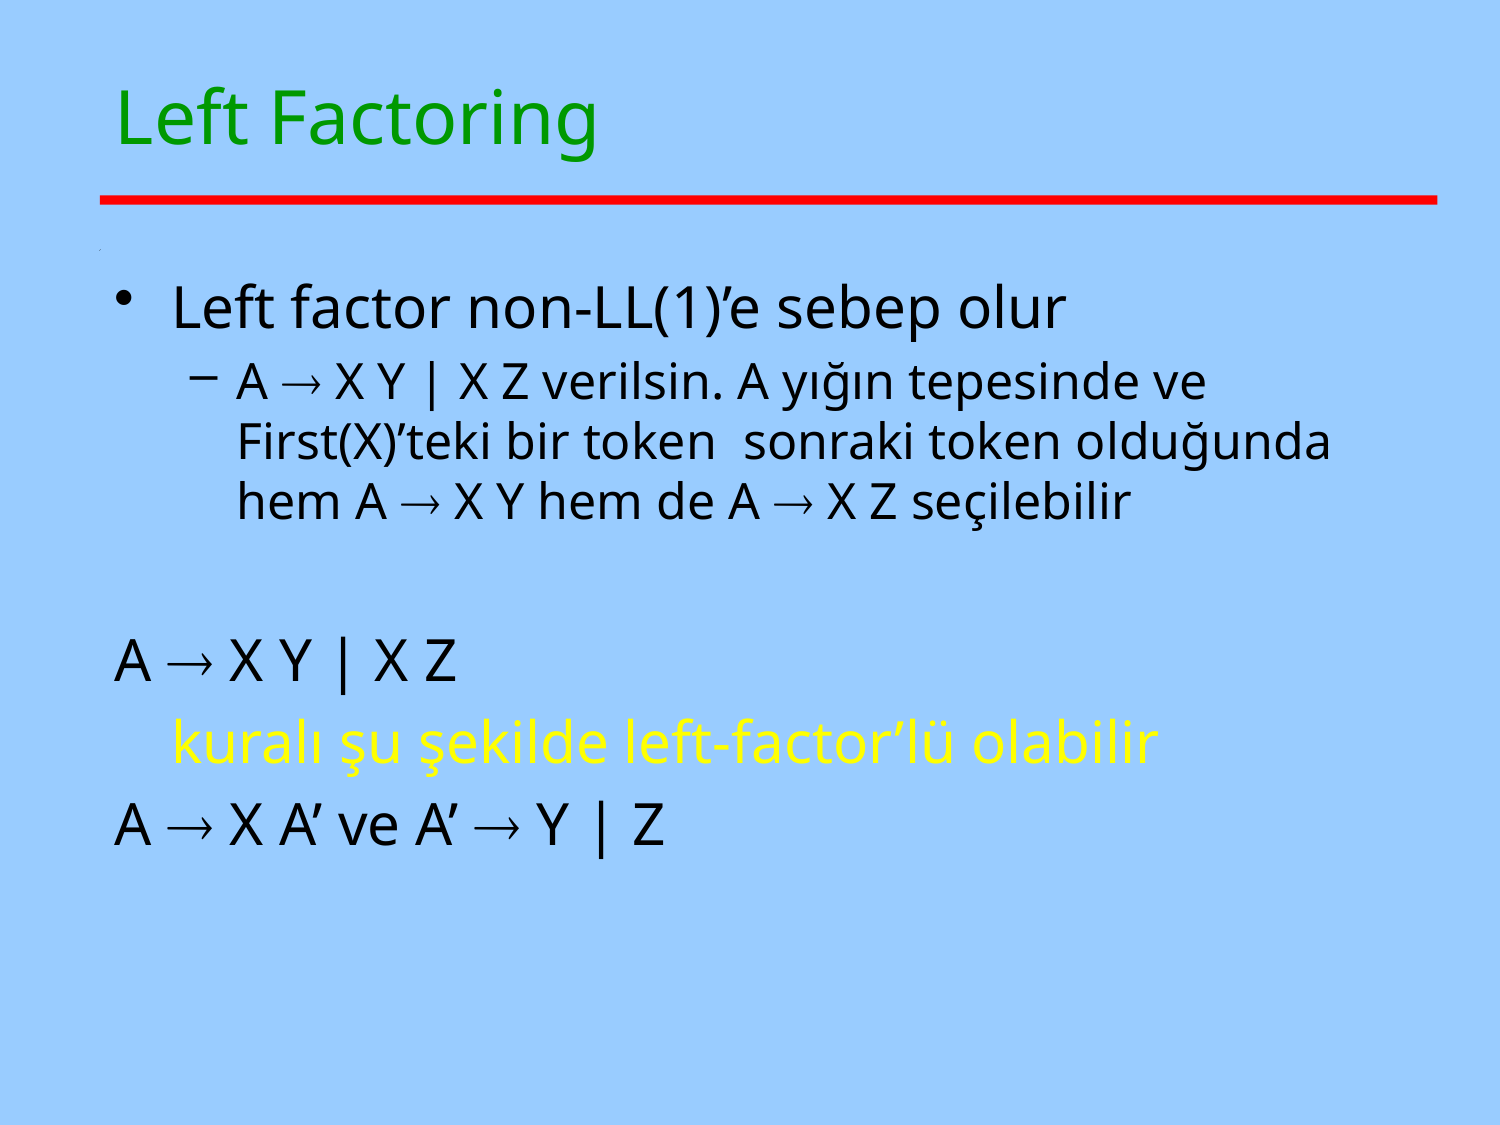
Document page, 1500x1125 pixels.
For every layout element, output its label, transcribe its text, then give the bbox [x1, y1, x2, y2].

list Left factor non-LL(1)’e sebep olur A  X Y | X Z verilsin. A yığın tepesinde ve First(X)’teki bir token sonraki token olduğunda hem A  X Y hem de A  X Z seçilebilir A  X Y | X Z kuralı şu şekilde left-factor’lü olabilir A  X A’ ve A’  Y | Z [99, 262, 1438, 1013]
title Left Factoring [99, 62, 1438, 251]
